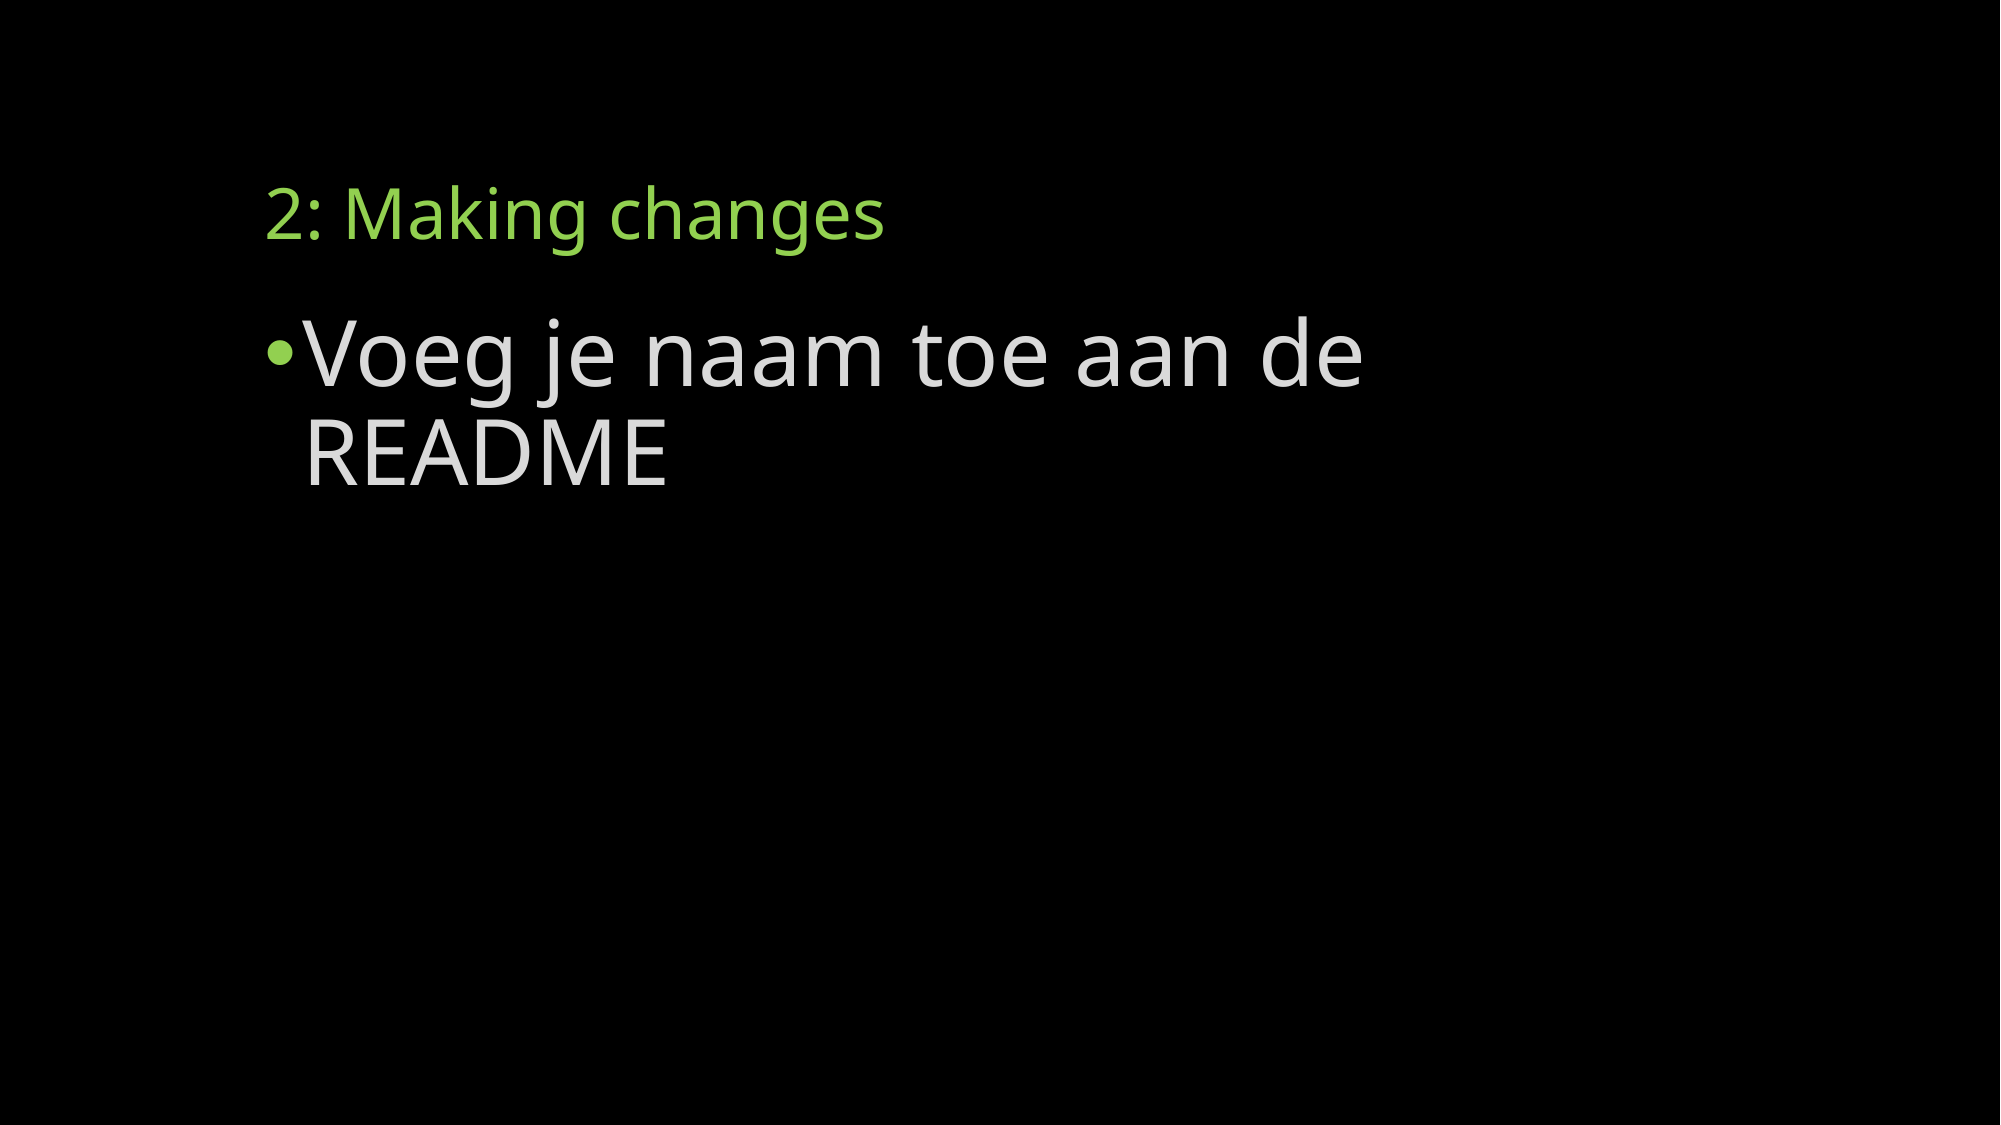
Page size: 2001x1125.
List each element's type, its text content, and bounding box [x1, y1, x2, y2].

title 2: Making changes [249, 75, 1750, 263]
list Voeg je naam toe aan de README [249, 299, 1750, 1000]
